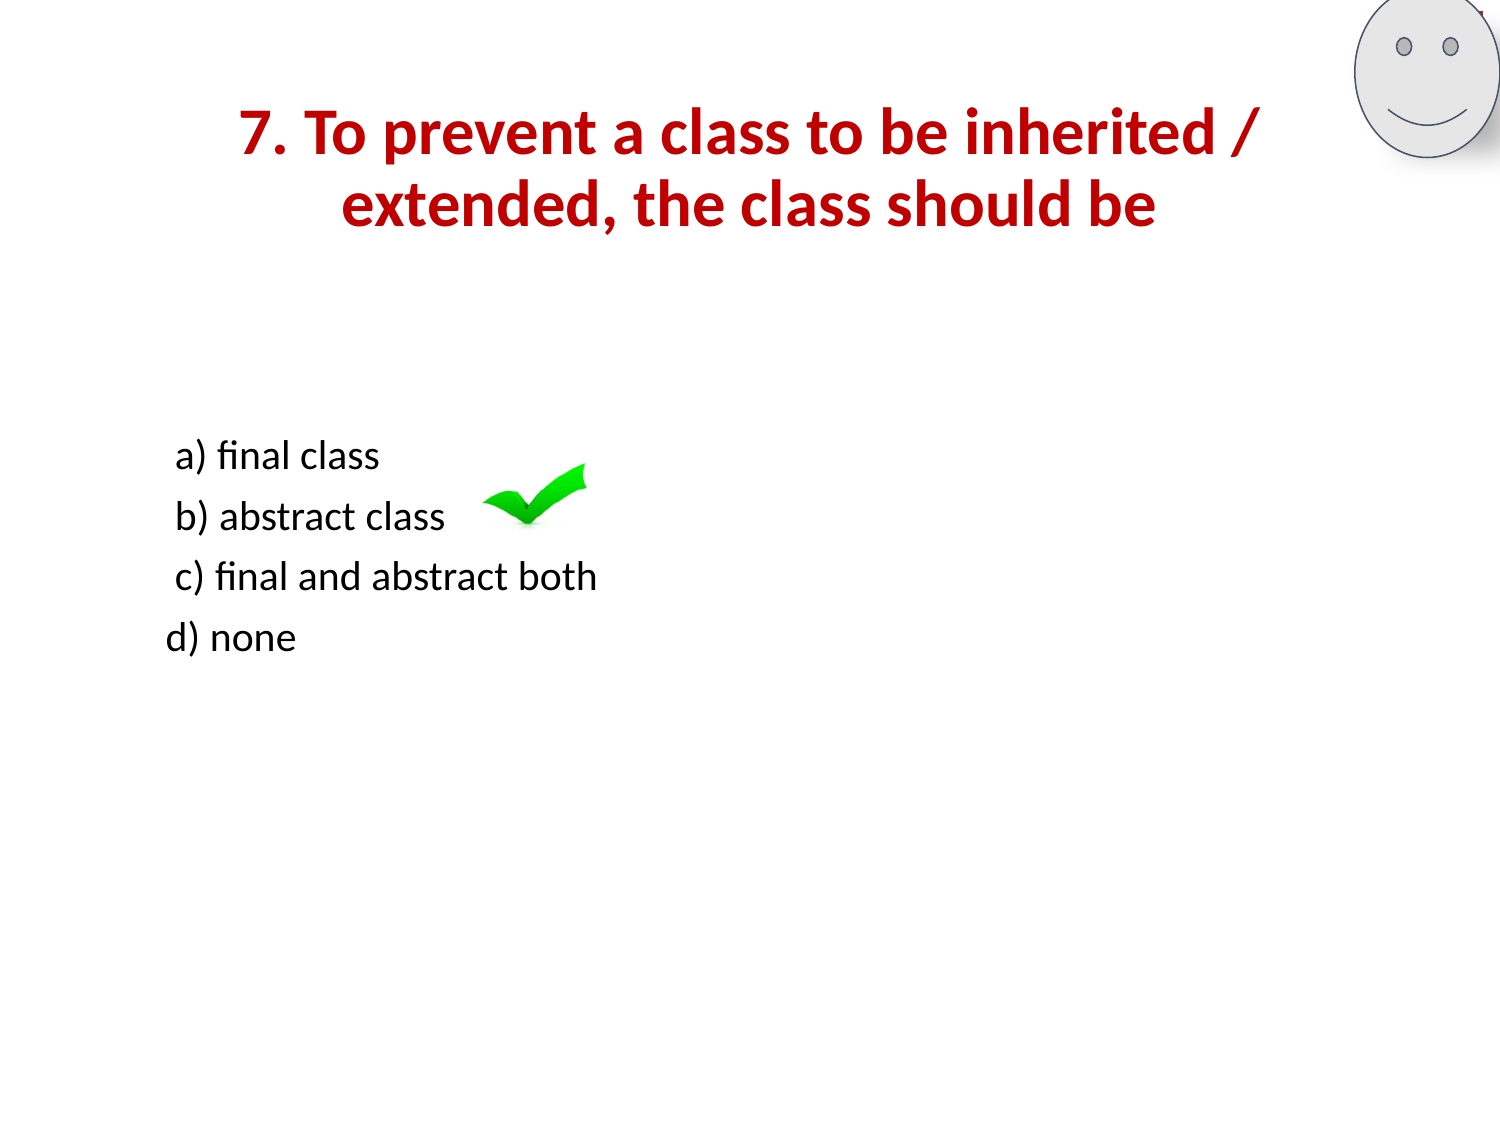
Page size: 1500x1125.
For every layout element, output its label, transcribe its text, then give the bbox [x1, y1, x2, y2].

list a) final class b) abstract class c) final and abstract both d) none [103, 299, 1397, 1014]
text_box [1354, 0, 1500, 158]
picture [474, 462, 593, 530]
title 7. To prevent a class to be inherited / extended, the class should be [103, 59, 1397, 278]
